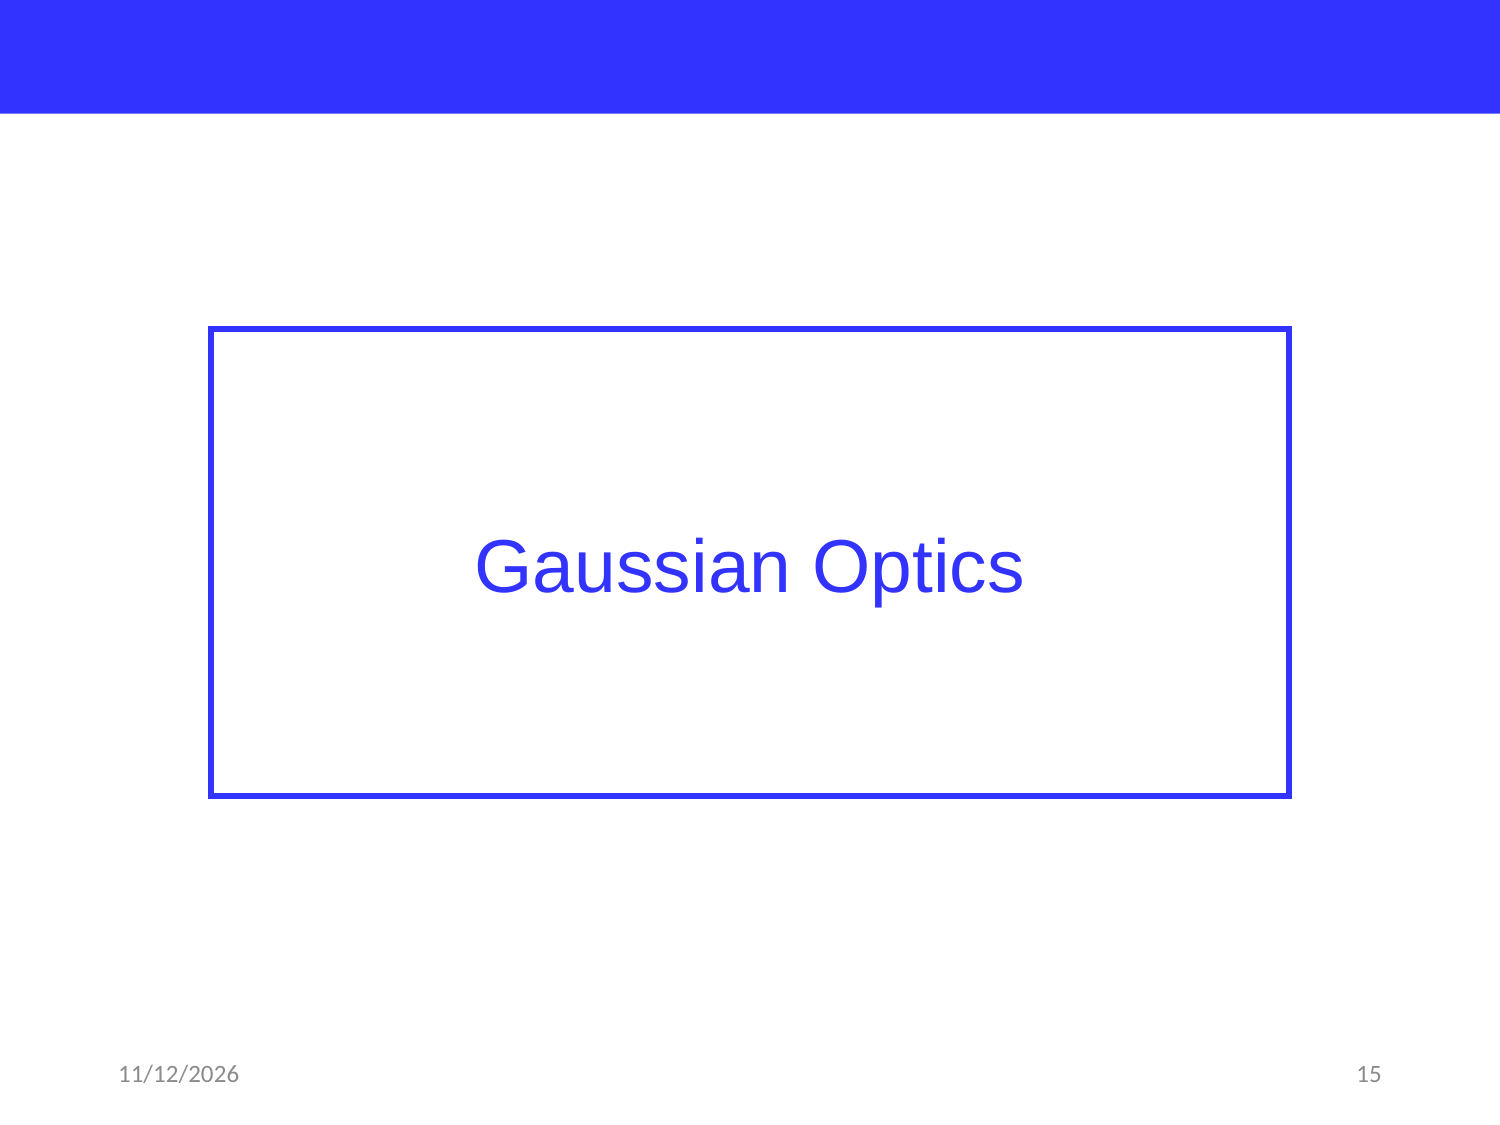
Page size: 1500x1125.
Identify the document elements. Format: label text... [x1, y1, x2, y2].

text_box Gaussian Optics [210, 328, 1290, 797]
slide_number 15 [1059, 1042, 1397, 1103]
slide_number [103, 1042, 441, 1103]
text_box [0, 0, 1500, 114]
